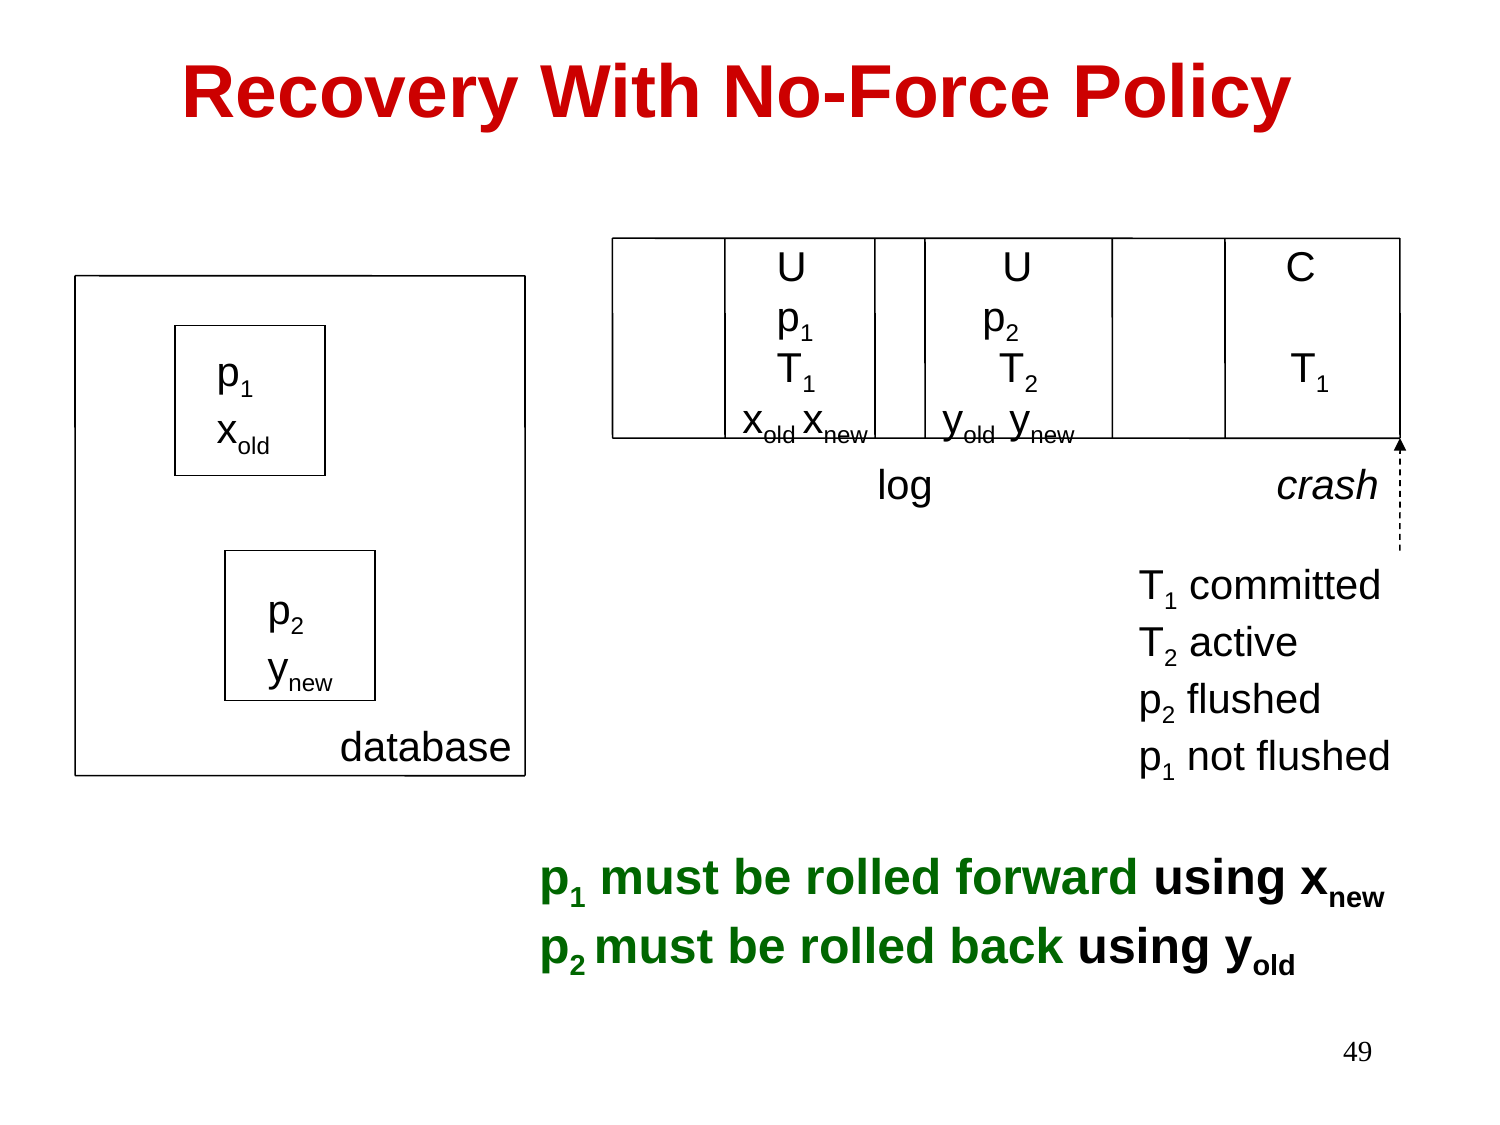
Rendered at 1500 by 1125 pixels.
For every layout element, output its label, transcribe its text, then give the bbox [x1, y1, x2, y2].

text_box U U C p1 p2 T1 T2 T1 xold xnew yold ynew [1113, 239, 1345, 438]
text_box p1 xold [201, 337, 286, 467]
text_box [1074, 1024, 1388, 1100]
text_box p2 ynew [252, 575, 348, 704]
text_box p1 must be rolled forward using xnew p2 must be rolled back using yold [524, 837, 1456, 989]
text_box [224, 550, 375, 701]
text_box [174, 325, 325, 476]
text_box [1393, 438, 1407, 451]
text_box database [325, 712, 527, 778]
text_box crash T1 committed T2 active p2 flushed p1 not flushed [1100, 450, 1407, 793]
title Recovery With No-Force Policy [99, 37, 1376, 139]
text_box [1359, 532, 1391, 668]
text_box U U C p1 p2 T1 T2 T1 xold xnew yold ynew [727, 239, 1112, 438]
text_box U U C p1 p2 T1 T2 T1 xold xnew yold ynew [727, 439, 1345, 503]
text_box log [862, 450, 949, 516]
